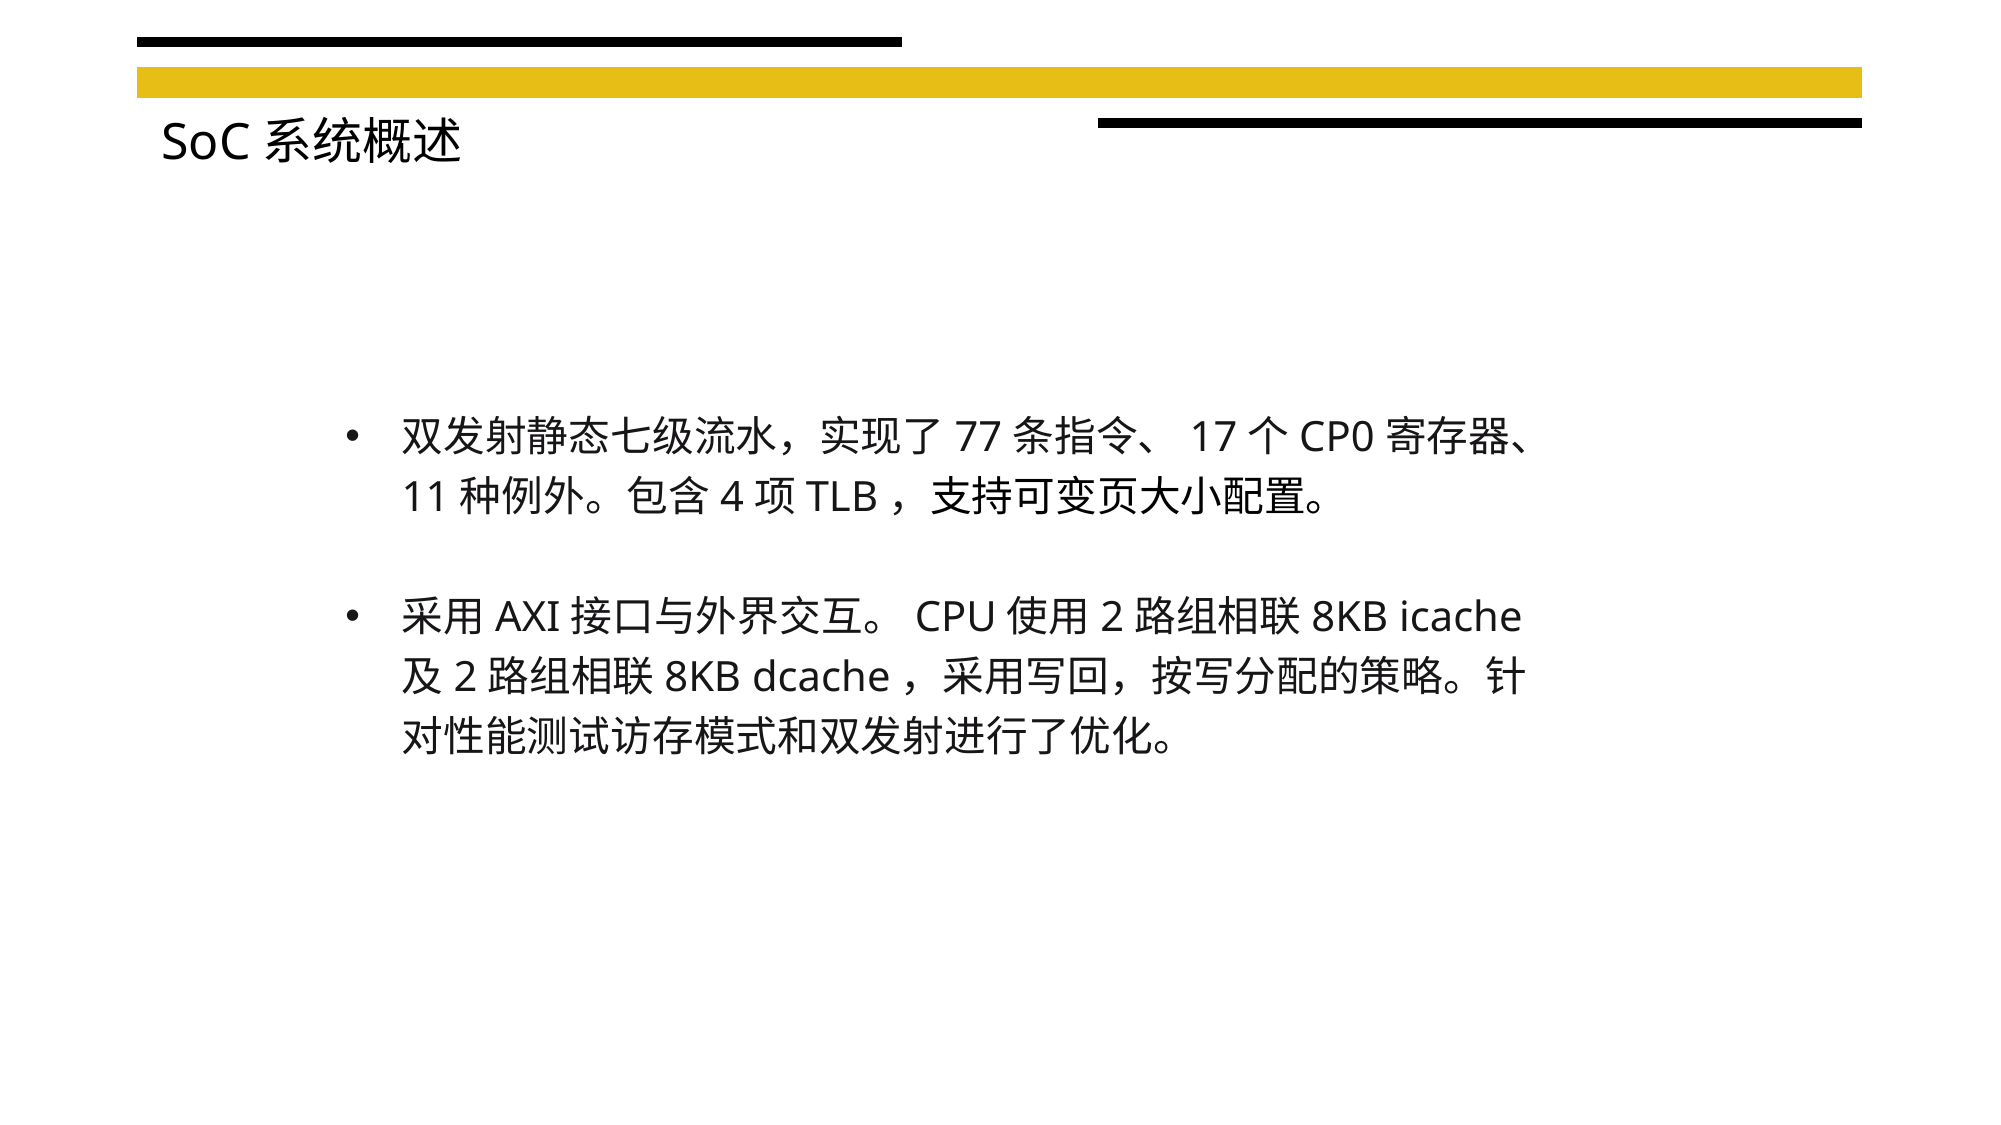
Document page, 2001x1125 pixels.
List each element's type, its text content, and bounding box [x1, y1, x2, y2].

text_box SoC系统概述 [146, 102, 1049, 177]
text_box 双发射静态七级流水，实现了77条指令、17个CP0寄存器、11种例外。包含4项TLB，支持可变页大小配置。 采用AXI接口与外界交互。CPU使用2路组相联8KB icache 及2路组相联8KB dcache，采用写回，按写分配的策略。针对性能测试访存模式和双发射进行了优化。 [330, 392, 1545, 800]
